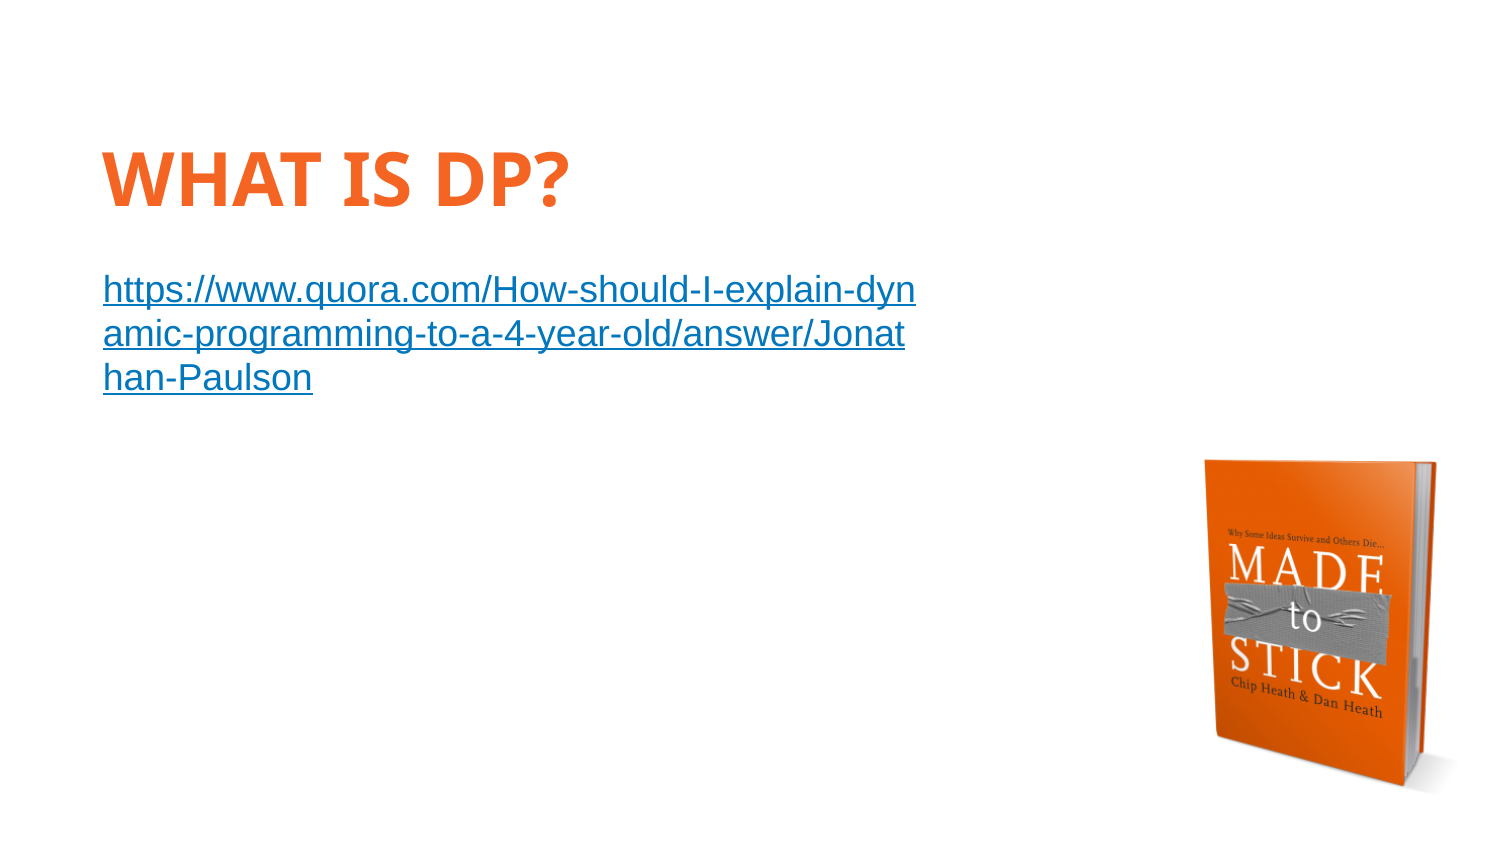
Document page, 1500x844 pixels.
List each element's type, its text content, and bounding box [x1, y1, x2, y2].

title WHAT IS DP? [87, 116, 941, 242]
picture [1204, 459, 1463, 797]
title https://www.quora.com/How-should-I-explain-dynamic-programming-to-a-4-year-old/answer/Jonathan-Paulson [87, 242, 941, 746]
